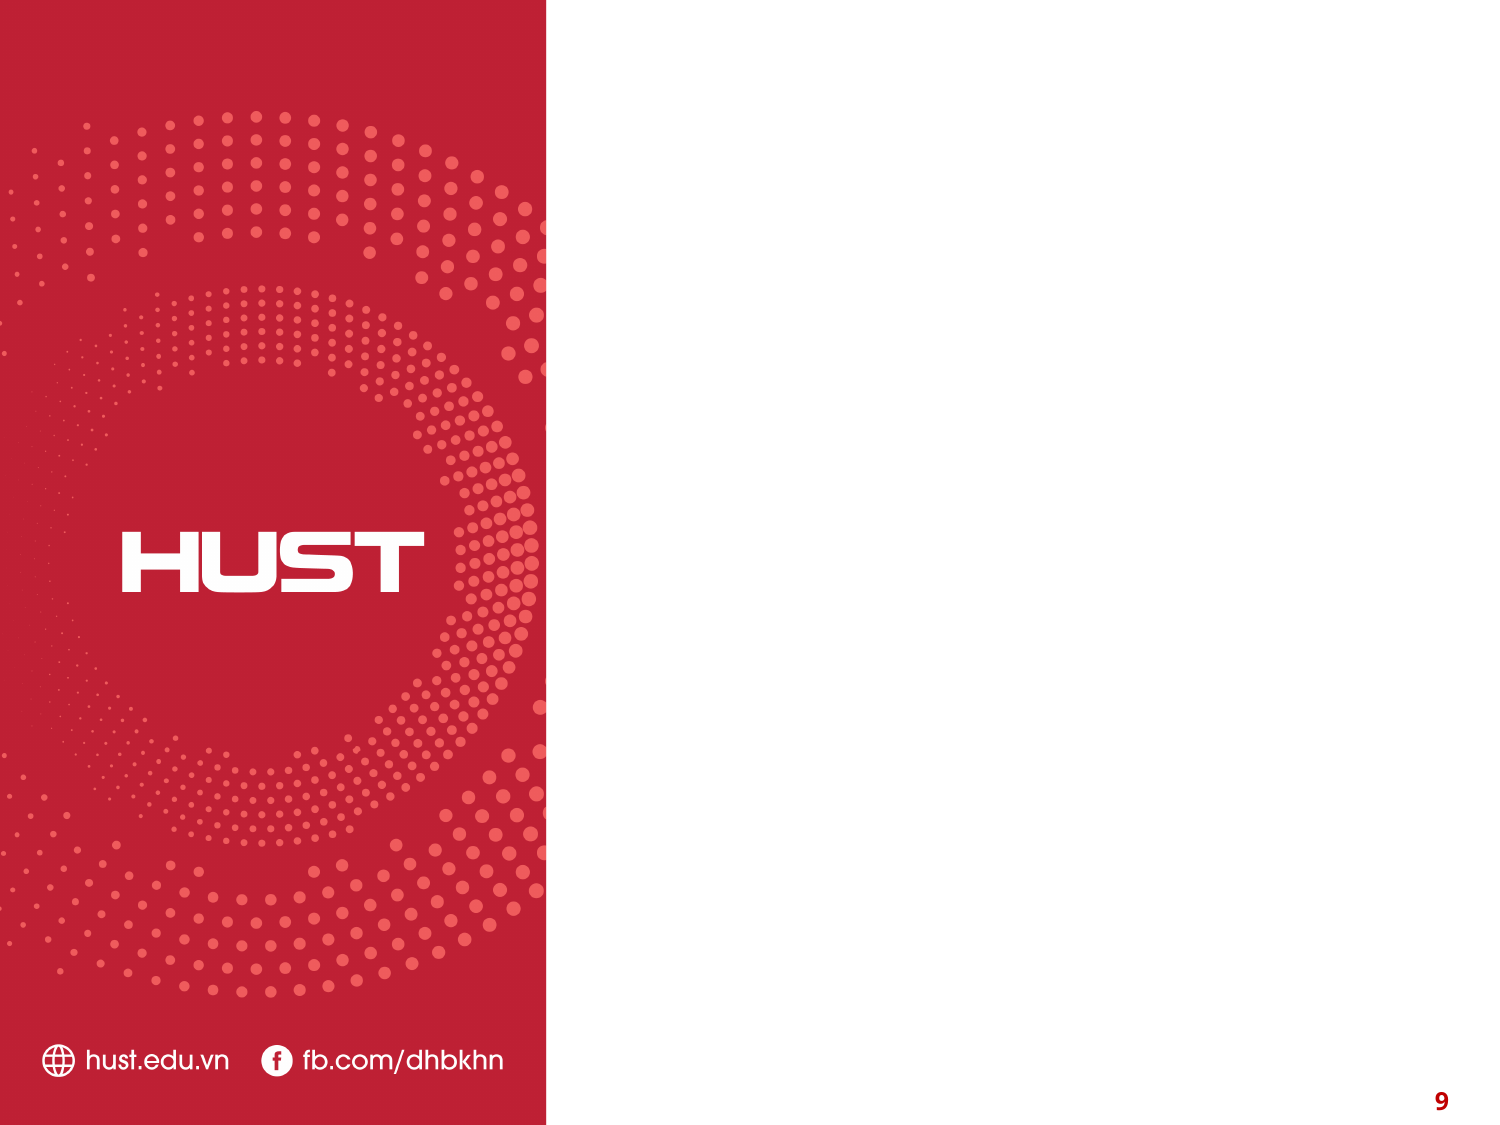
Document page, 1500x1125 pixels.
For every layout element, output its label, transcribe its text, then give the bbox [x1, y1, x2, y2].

picture [0, 0, 1500, 1125]
slide_number 9 [1126, 1078, 1464, 1125]
